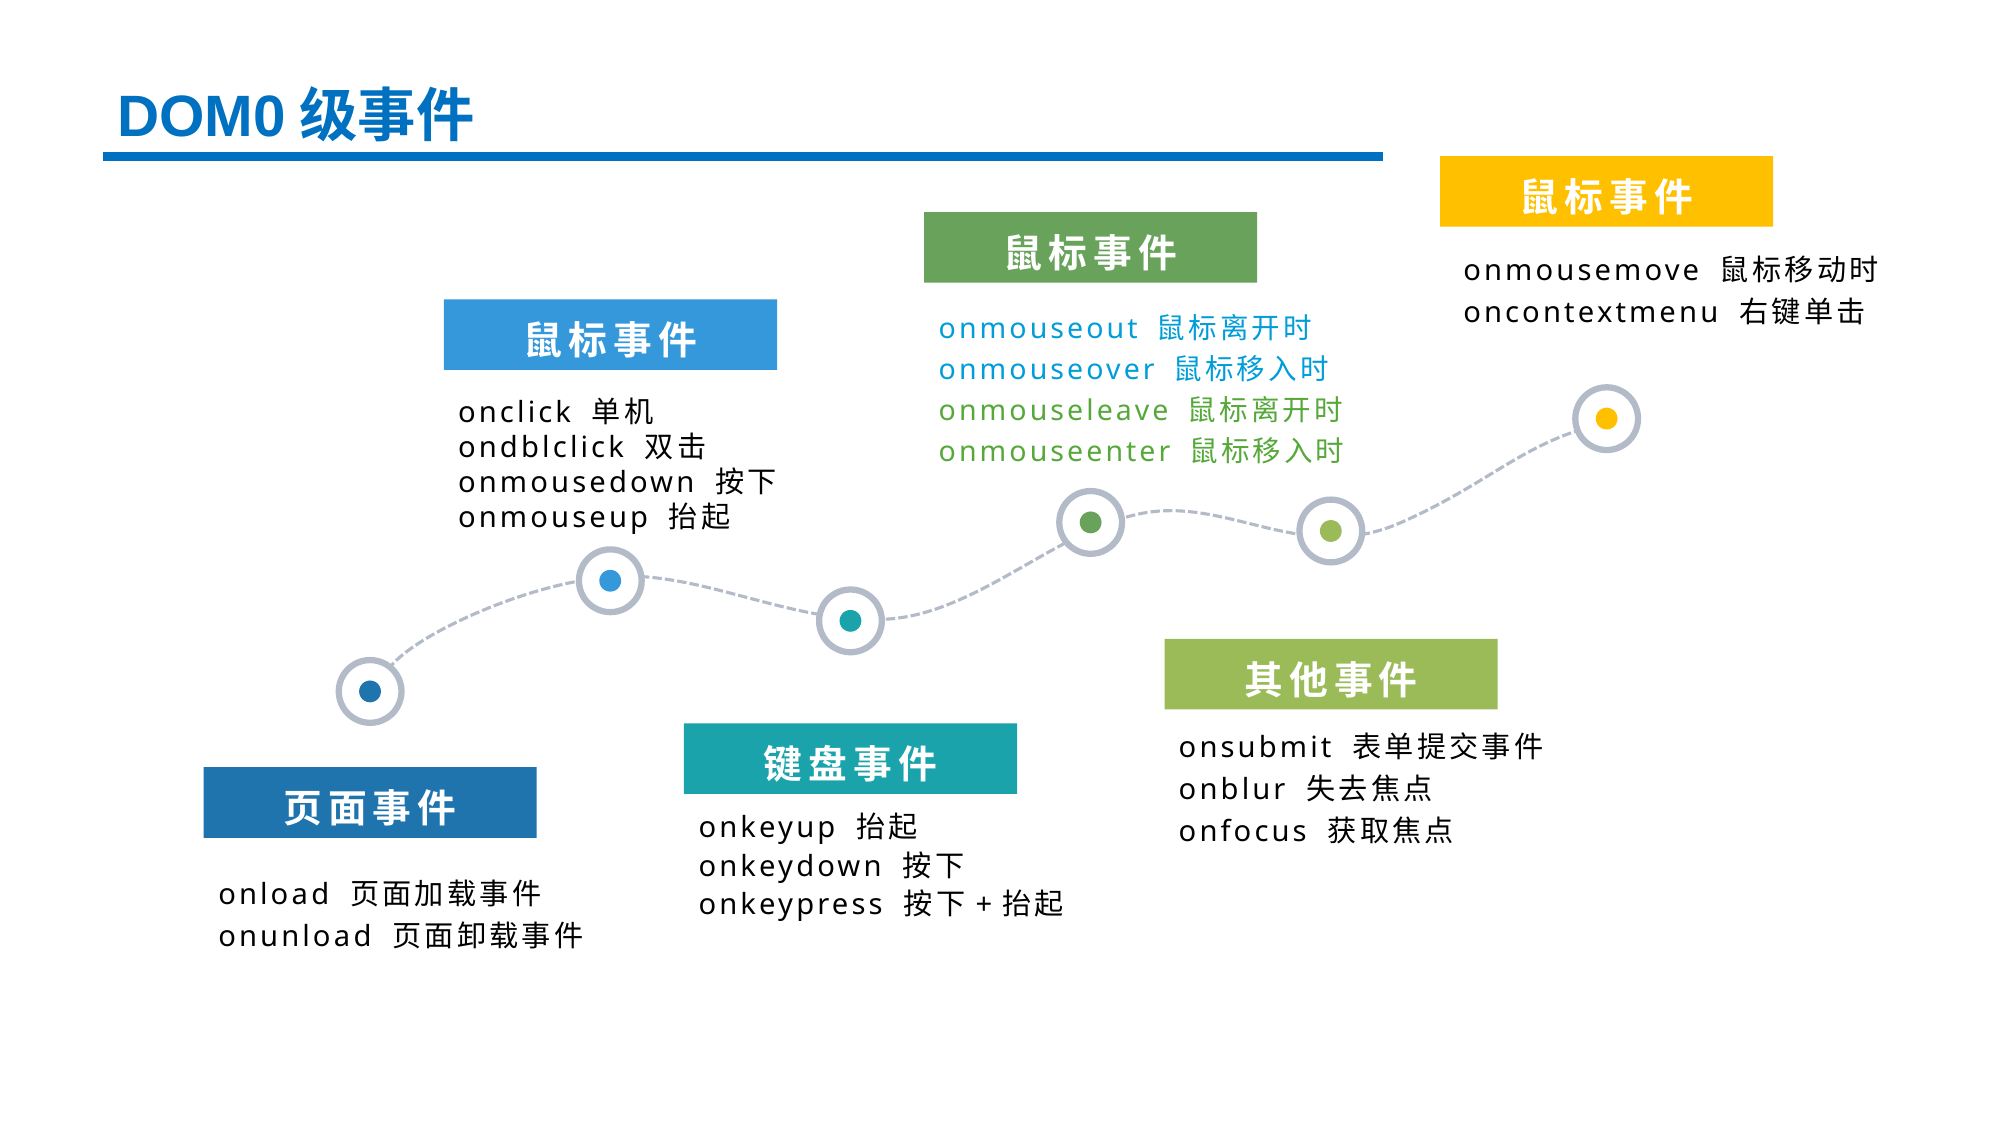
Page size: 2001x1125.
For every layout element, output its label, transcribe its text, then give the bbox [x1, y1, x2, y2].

text_box [598, 568, 623, 593]
text_box 其他事件 [1179, 638, 1483, 710]
text_box [202, 766, 538, 839]
text_box [1078, 510, 1103, 535]
text_box onclick 单机 ondblclick 双击 onmousedown 按下 onmouseup 抬起 [443, 386, 808, 543]
text_box [1123, 429, 1577, 536]
text_box onsubmit 表单提交事件 onblur 失去焦点 onfocus 获取焦点 [1163, 713, 1674, 862]
text_box 键盘事件 [698, 723, 1002, 794]
text_box [818, 588, 883, 654]
text_box [443, 298, 778, 371]
text_box 鼠标事件 [939, 212, 1243, 283]
text_box [337, 659, 403, 724]
text_box [1439, 155, 1774, 228]
text_box [838, 608, 863, 633]
text_box [358, 679, 383, 704]
text_box [923, 211, 1258, 284]
text_box [1318, 518, 1343, 543]
text_box onmouseout 鼠标离开时 onmouseover 鼠标移入时 onmouseleave 鼠标离开时 onmouseenter 鼠标移入时 [924, 295, 1363, 487]
text_box [577, 548, 643, 614]
text_box 鼠标事件 [1455, 156, 1759, 227]
text_box [390, 534, 1066, 669]
text_box onkeyup 抬起 onkeydown 按下 onkeypress 按下+抬起 [683, 797, 1102, 939]
text_box DOM0级事件 [102, 70, 494, 156]
text_box onload 页面加载事件 onunload 页面卸载事件 [203, 861, 600, 976]
text_box [1058, 490, 1124, 555]
text_box onmousemove 鼠标移动时 oncontextmenu 右键单击 [1448, 237, 1904, 352]
text_box [683, 722, 1018, 795]
text_box [1594, 406, 1619, 431]
text_box [1298, 498, 1364, 564]
text_box 页面事件 [218, 767, 522, 838]
text_box [1483, 638, 1499, 710]
text_box 鼠标事件 [459, 299, 762, 370]
text_box [1163, 638, 1179, 710]
text_box [1574, 386, 1640, 452]
